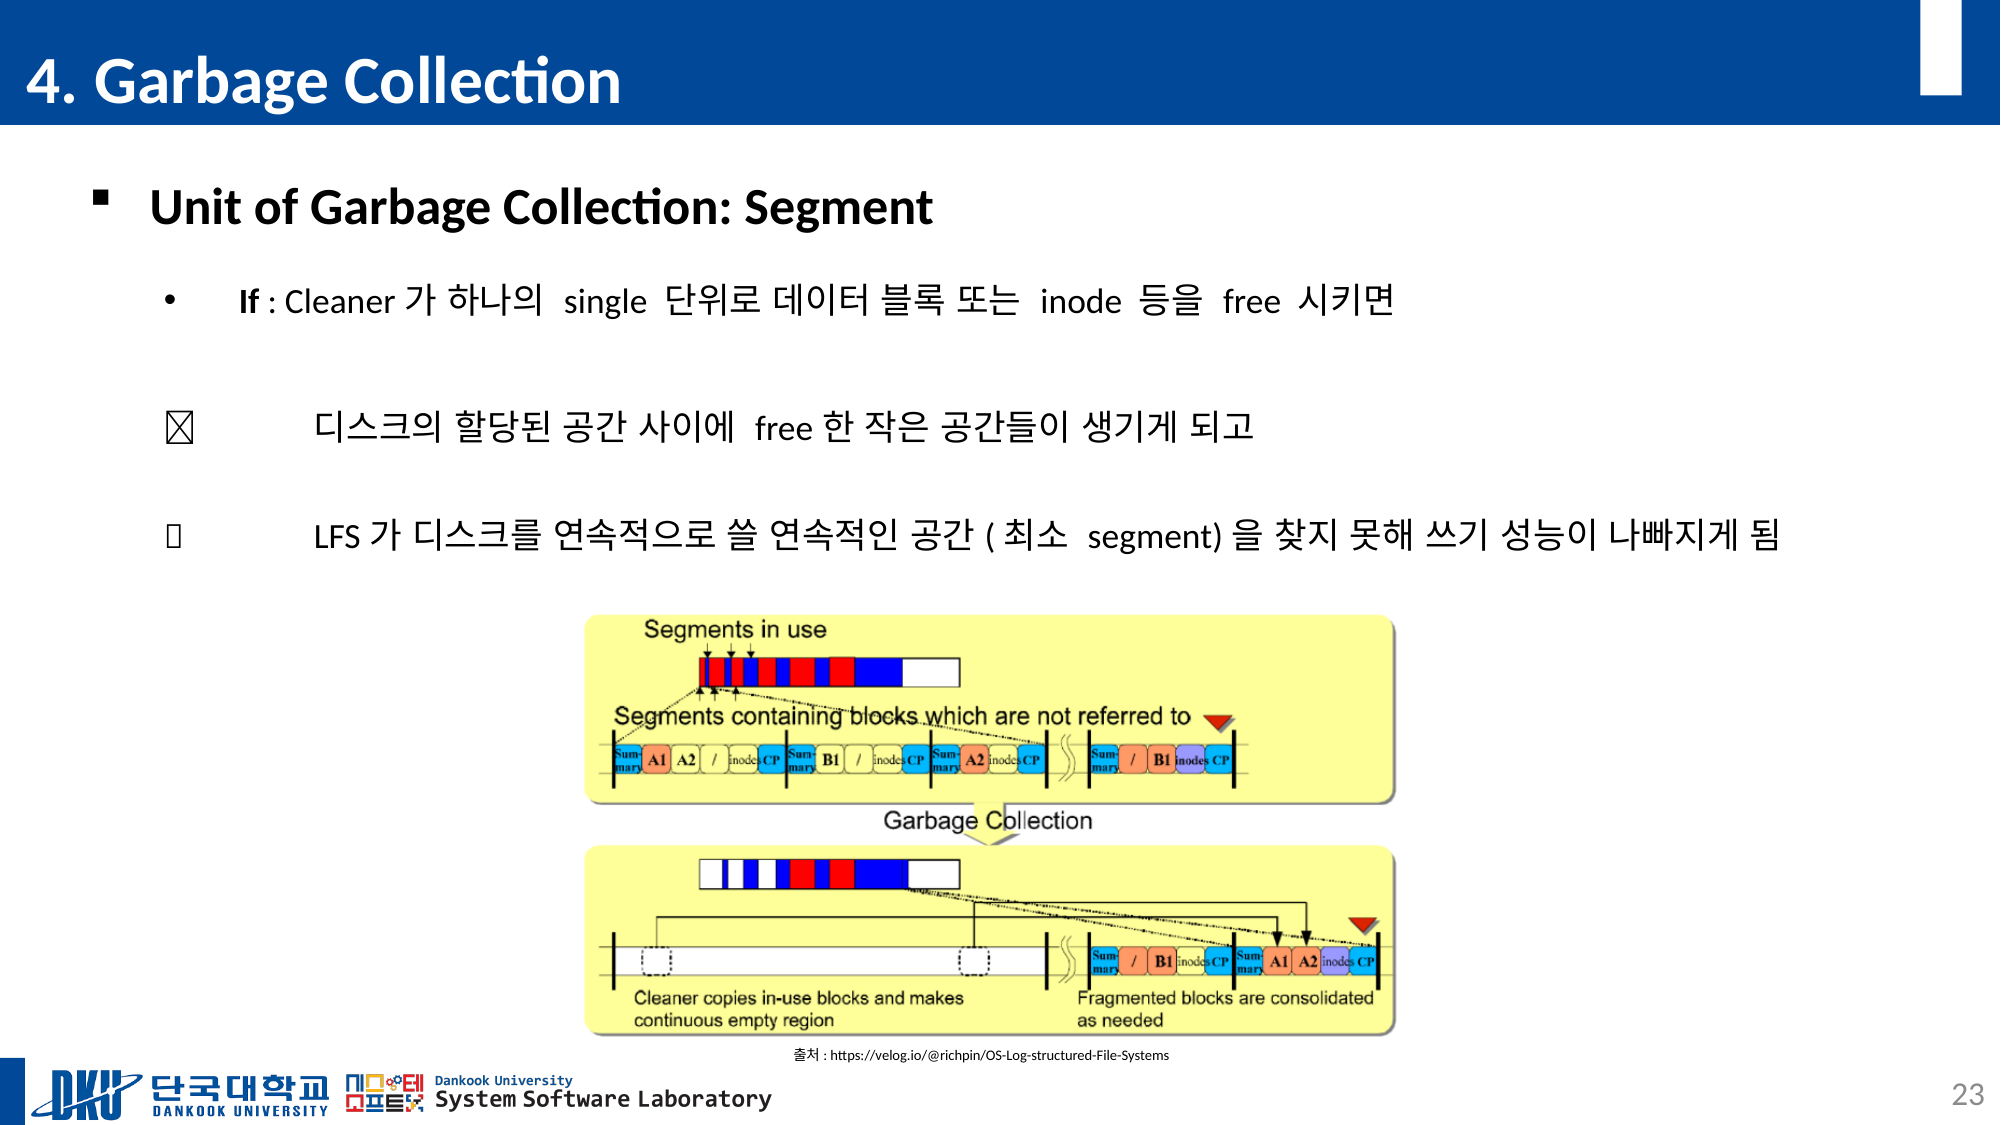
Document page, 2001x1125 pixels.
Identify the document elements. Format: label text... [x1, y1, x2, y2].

title 4. Garbage Collection [11, 0, 1737, 125]
picture [25, 1058, 823, 1125]
text_box Unit of Garbage Collection: Segment If : Cleaner가 하나의 single 단위로 데이터 블록 또는 inode 등을 free 시키면  디스크의 할당된 공간 사이에 free한 작은 공간들이 생기게 되고  LFS가 디스크를 연속적으로 쓸 연속적인 공간(최소 segment)을 찾지 못해 쓰기 성능이 나빠지게 됨 [73, 165, 1920, 631]
text_box 출처: https://velog.io/@richpin/OS-Log-structured-File-Systems [778, 1039, 1199, 1072]
slide_number 23 [1550, 1062, 2000, 1122]
picture [580, 611, 1401, 1039]
